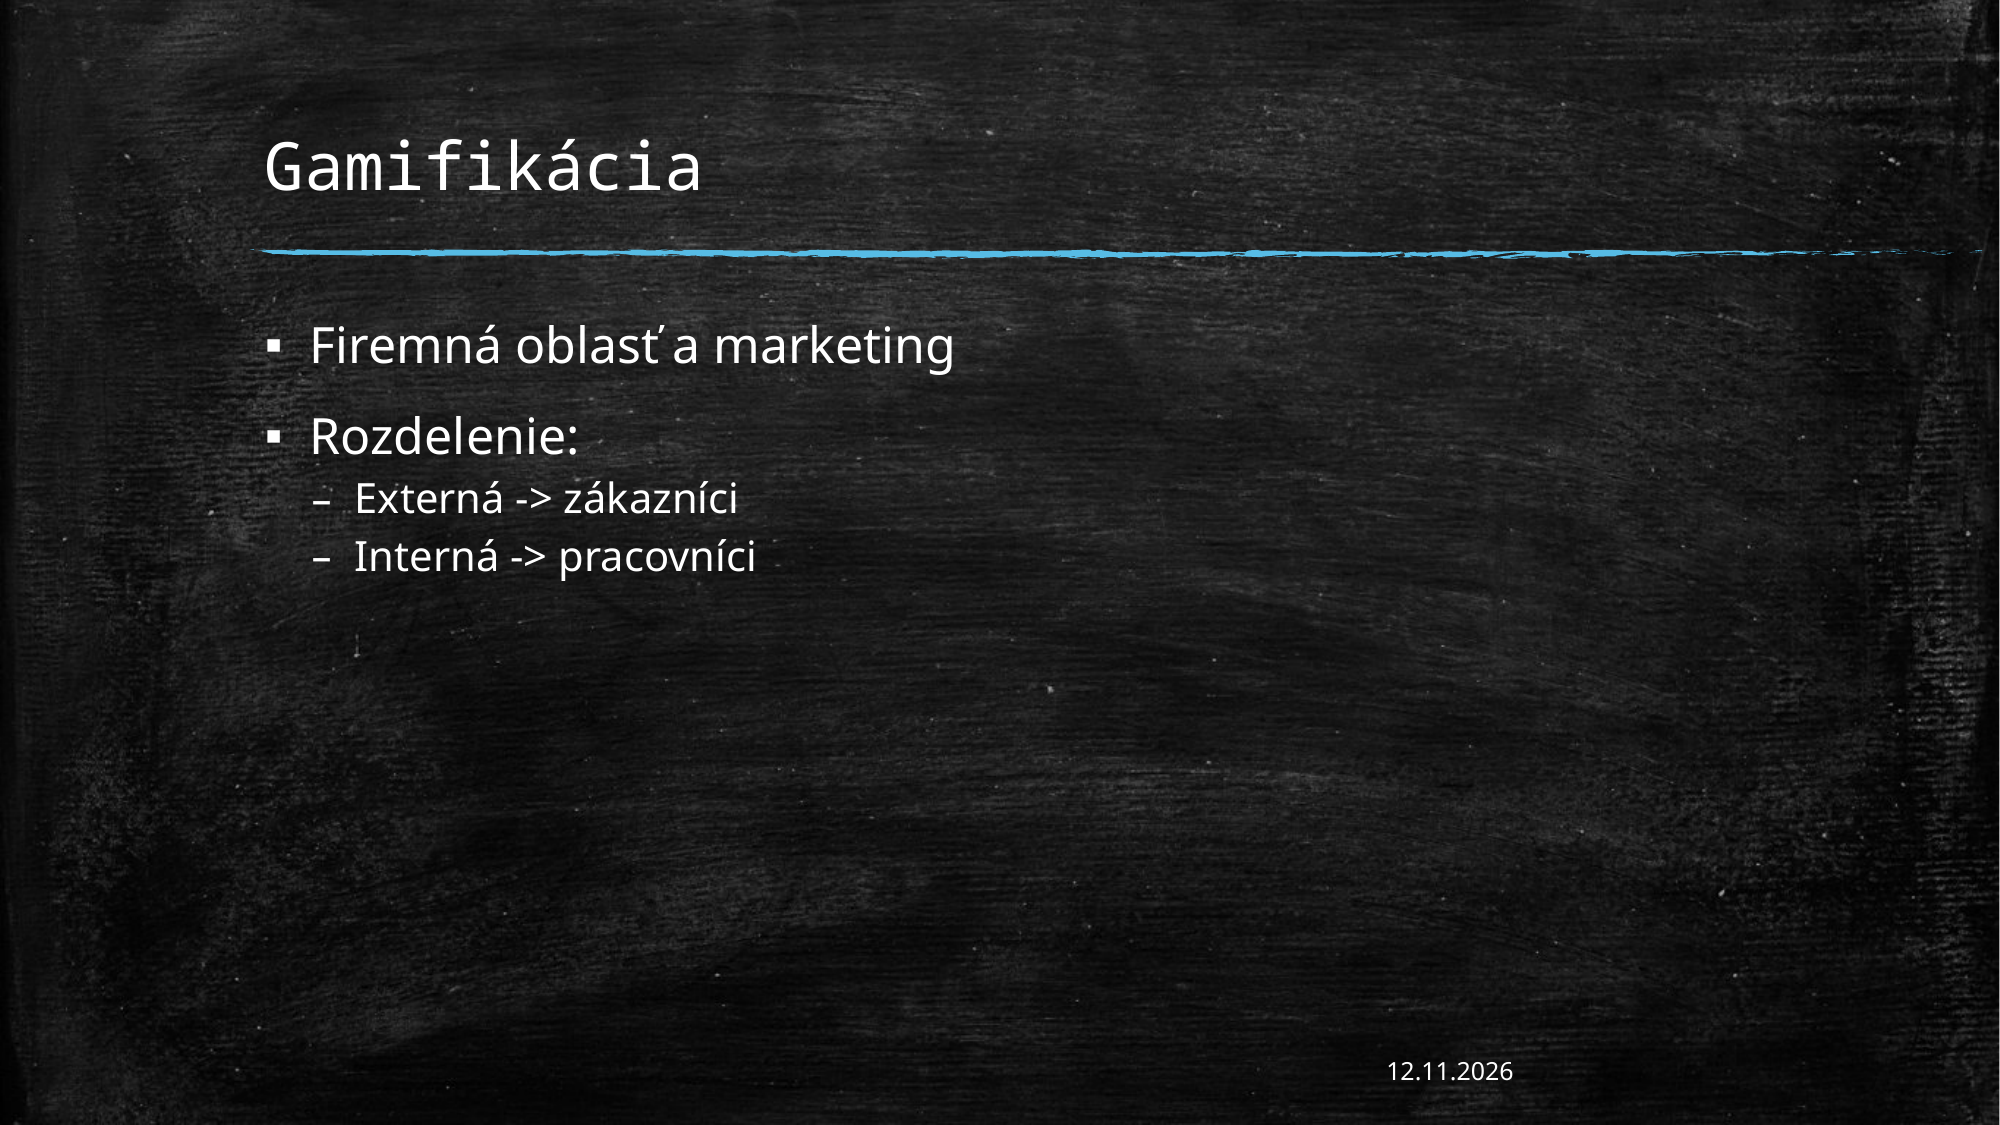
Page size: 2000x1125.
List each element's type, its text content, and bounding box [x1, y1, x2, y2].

slide_number 27. 11. 2022 [1324, 1050, 1529, 1096]
title Gamifikácia [249, 45, 1750, 213]
list Firemná oblasť a marketing Rozdelenie: Externá -> zákazníci Interná -> pracovníci [249, 312, 1750, 1013]
